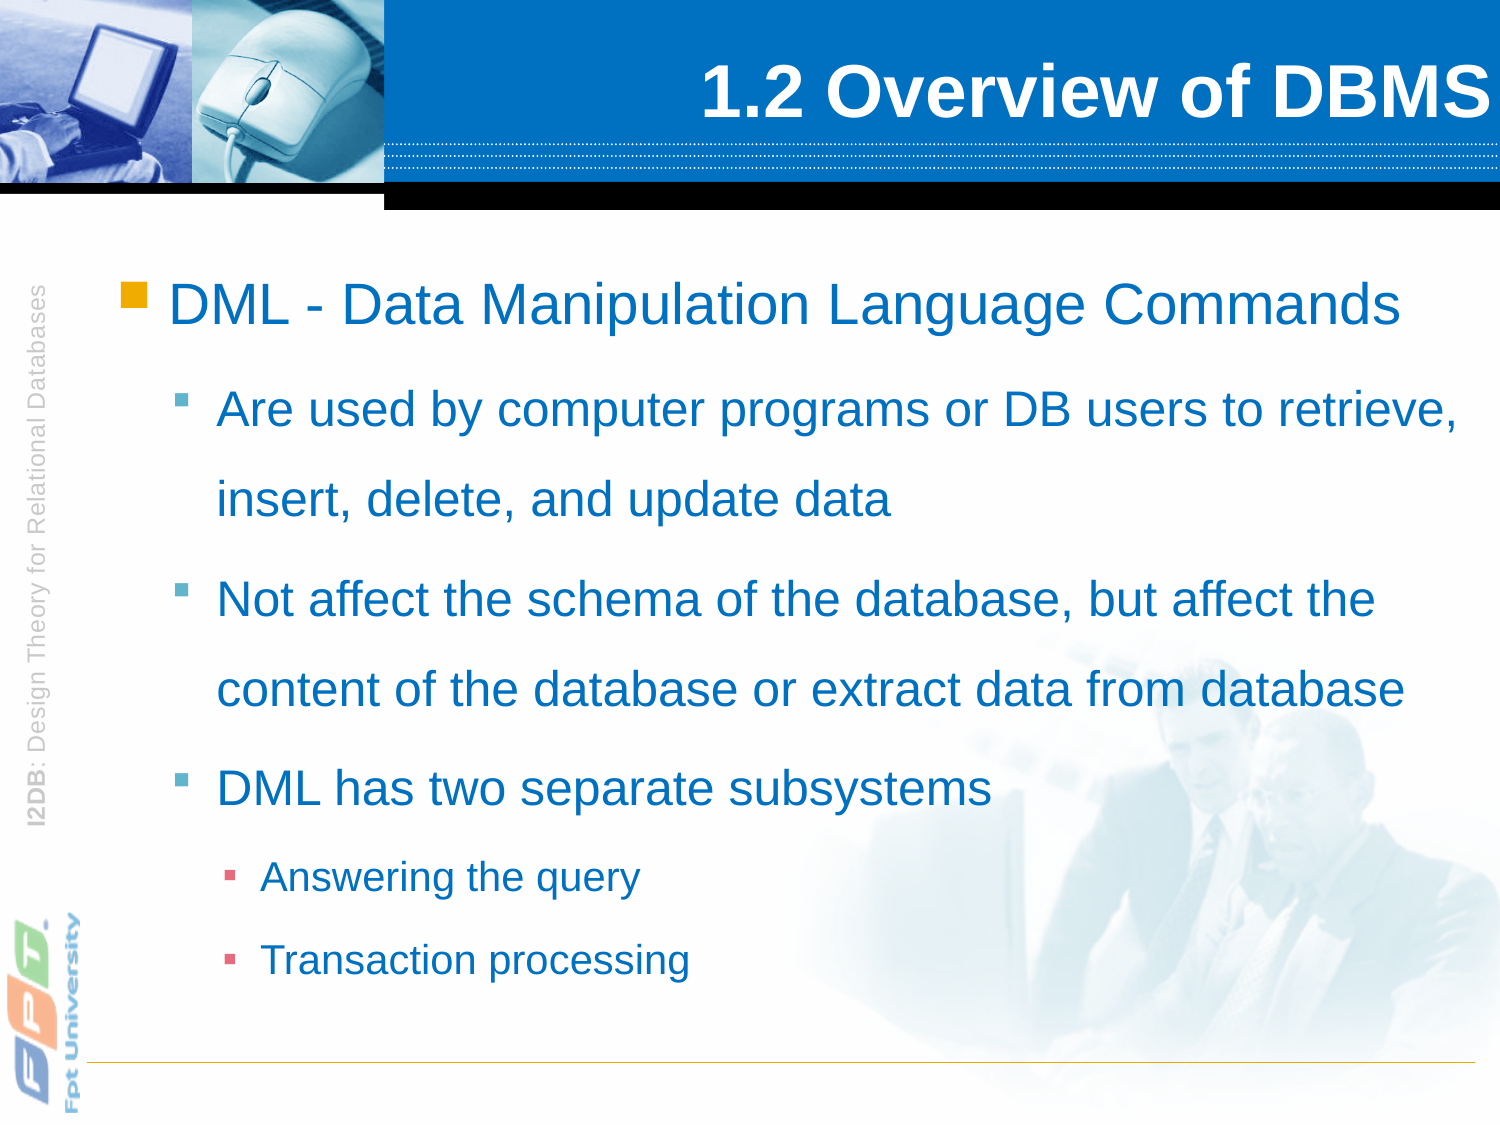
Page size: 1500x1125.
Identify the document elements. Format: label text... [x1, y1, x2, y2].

list DML - Data Manipulation Language Commands Are used by computer programs or DB users to retrieve, insert, delete, and update data Not affect the schema of the database, but affect the content of the database or extract data from database DML has two separate subsystems Answering the query Transaction processing [87, 216, 1475, 1050]
title 1.2 Overview of DBMS [387, 0, 1500, 175]
picture [0, 0, 385, 183]
picture [0, 194, 1500, 1125]
